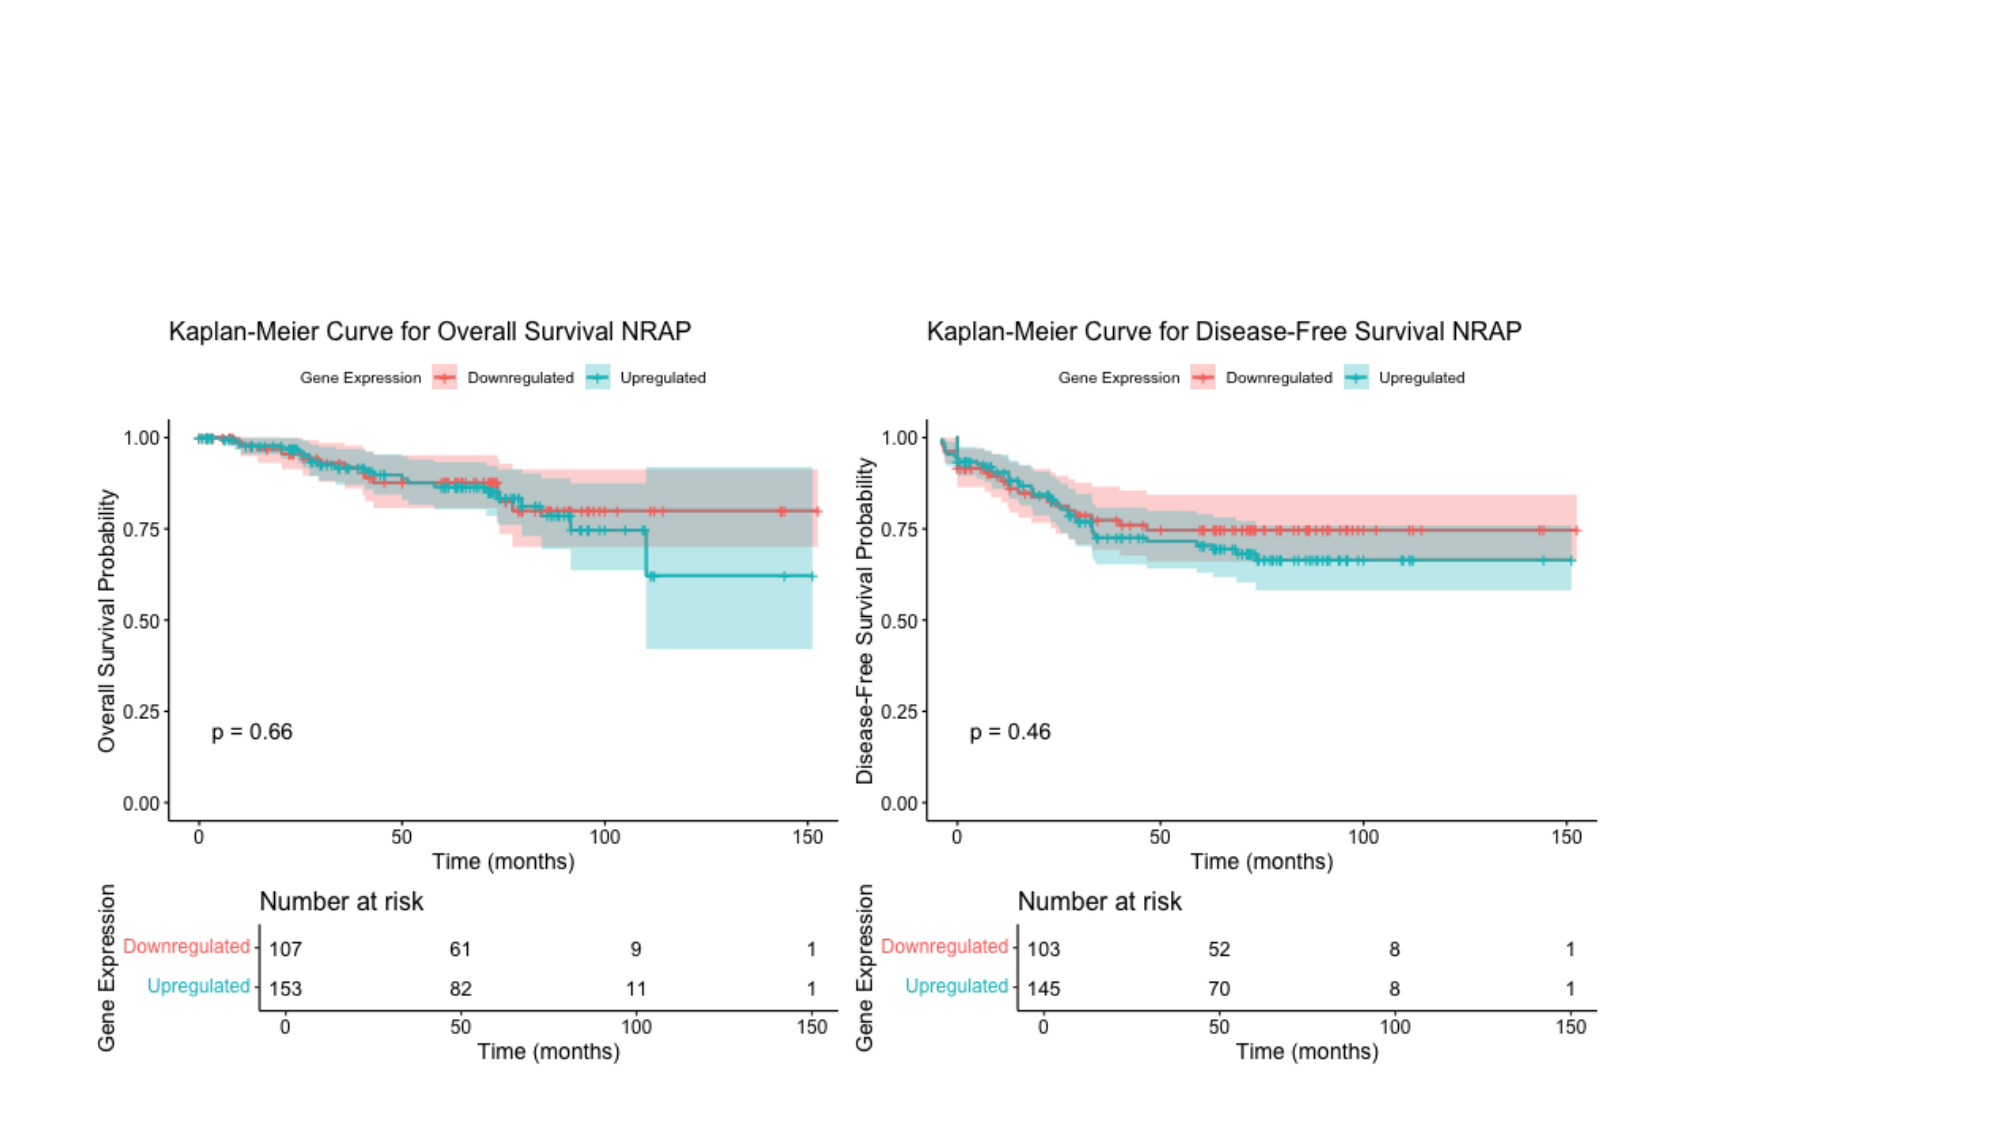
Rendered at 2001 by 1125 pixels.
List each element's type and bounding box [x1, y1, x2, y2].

picture [88, 311, 1608, 1072]
